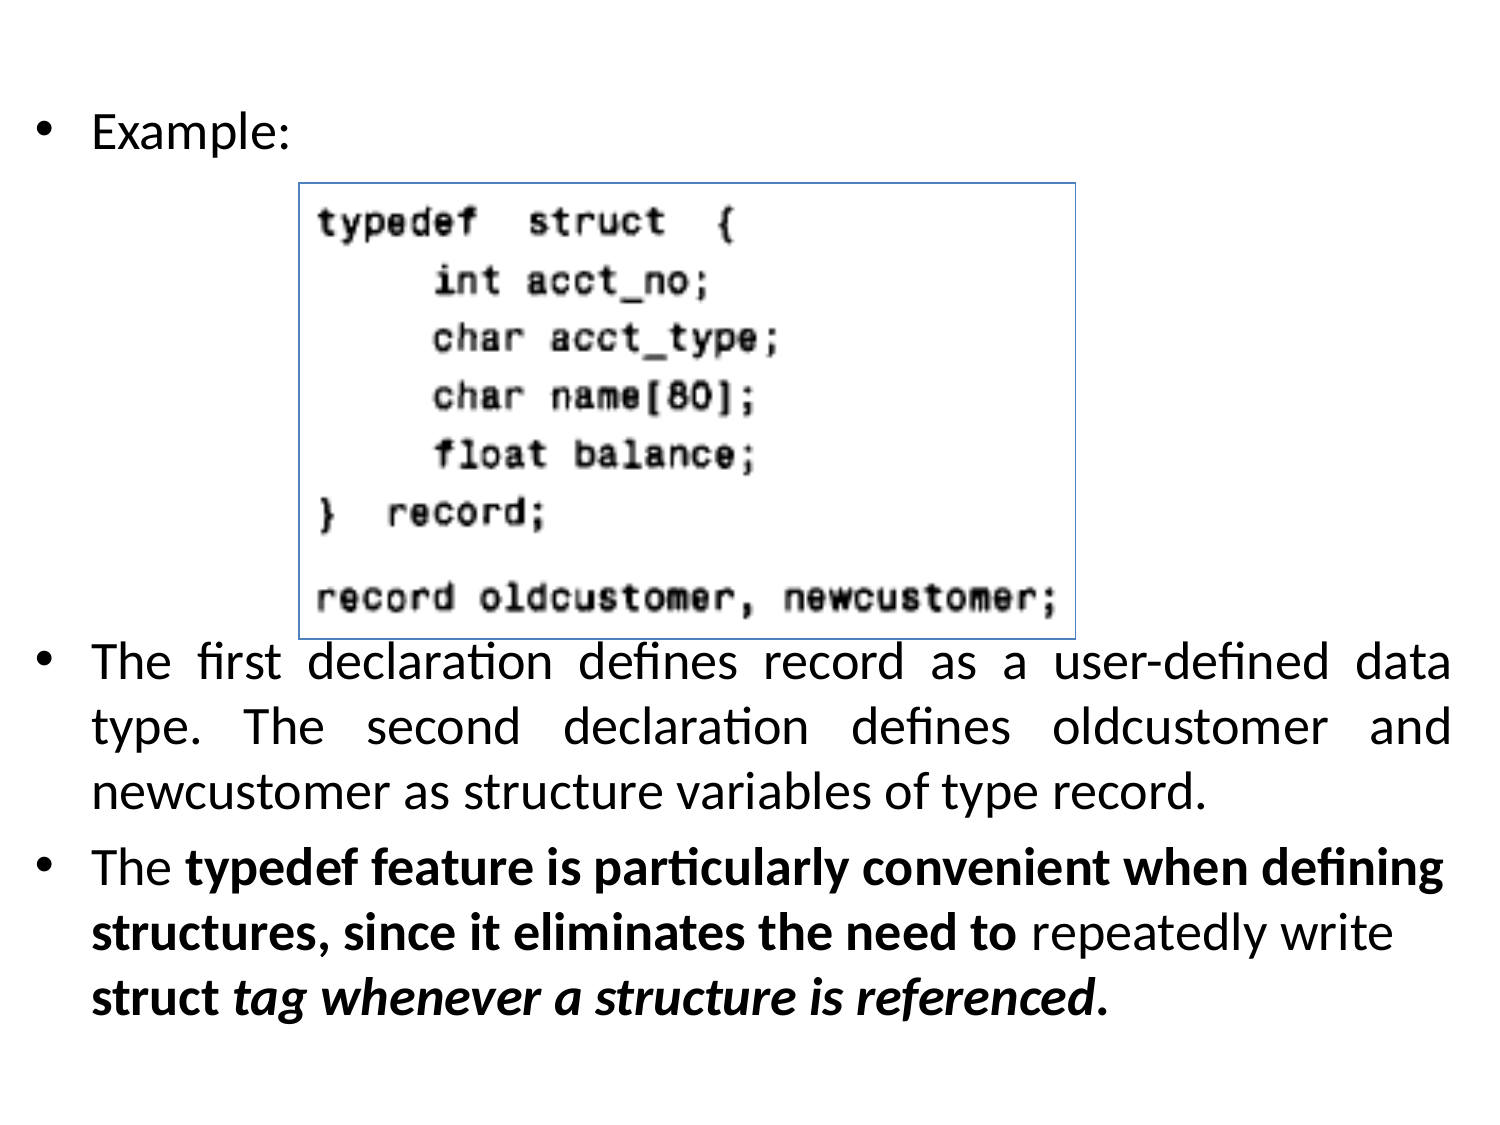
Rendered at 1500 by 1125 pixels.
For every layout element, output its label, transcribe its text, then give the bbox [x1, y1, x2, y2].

list Example: The first declaration defines record as a user-defined data type. The second declaration defines oldcustomer and newcustomer as structure variables of type record. The typedef feature is particularly convenient when defining structures, since it eliminates the need to repeatedly write struct tag whenever a structure is referenced. [19, 87, 1470, 830]
picture [299, 183, 1076, 639]
